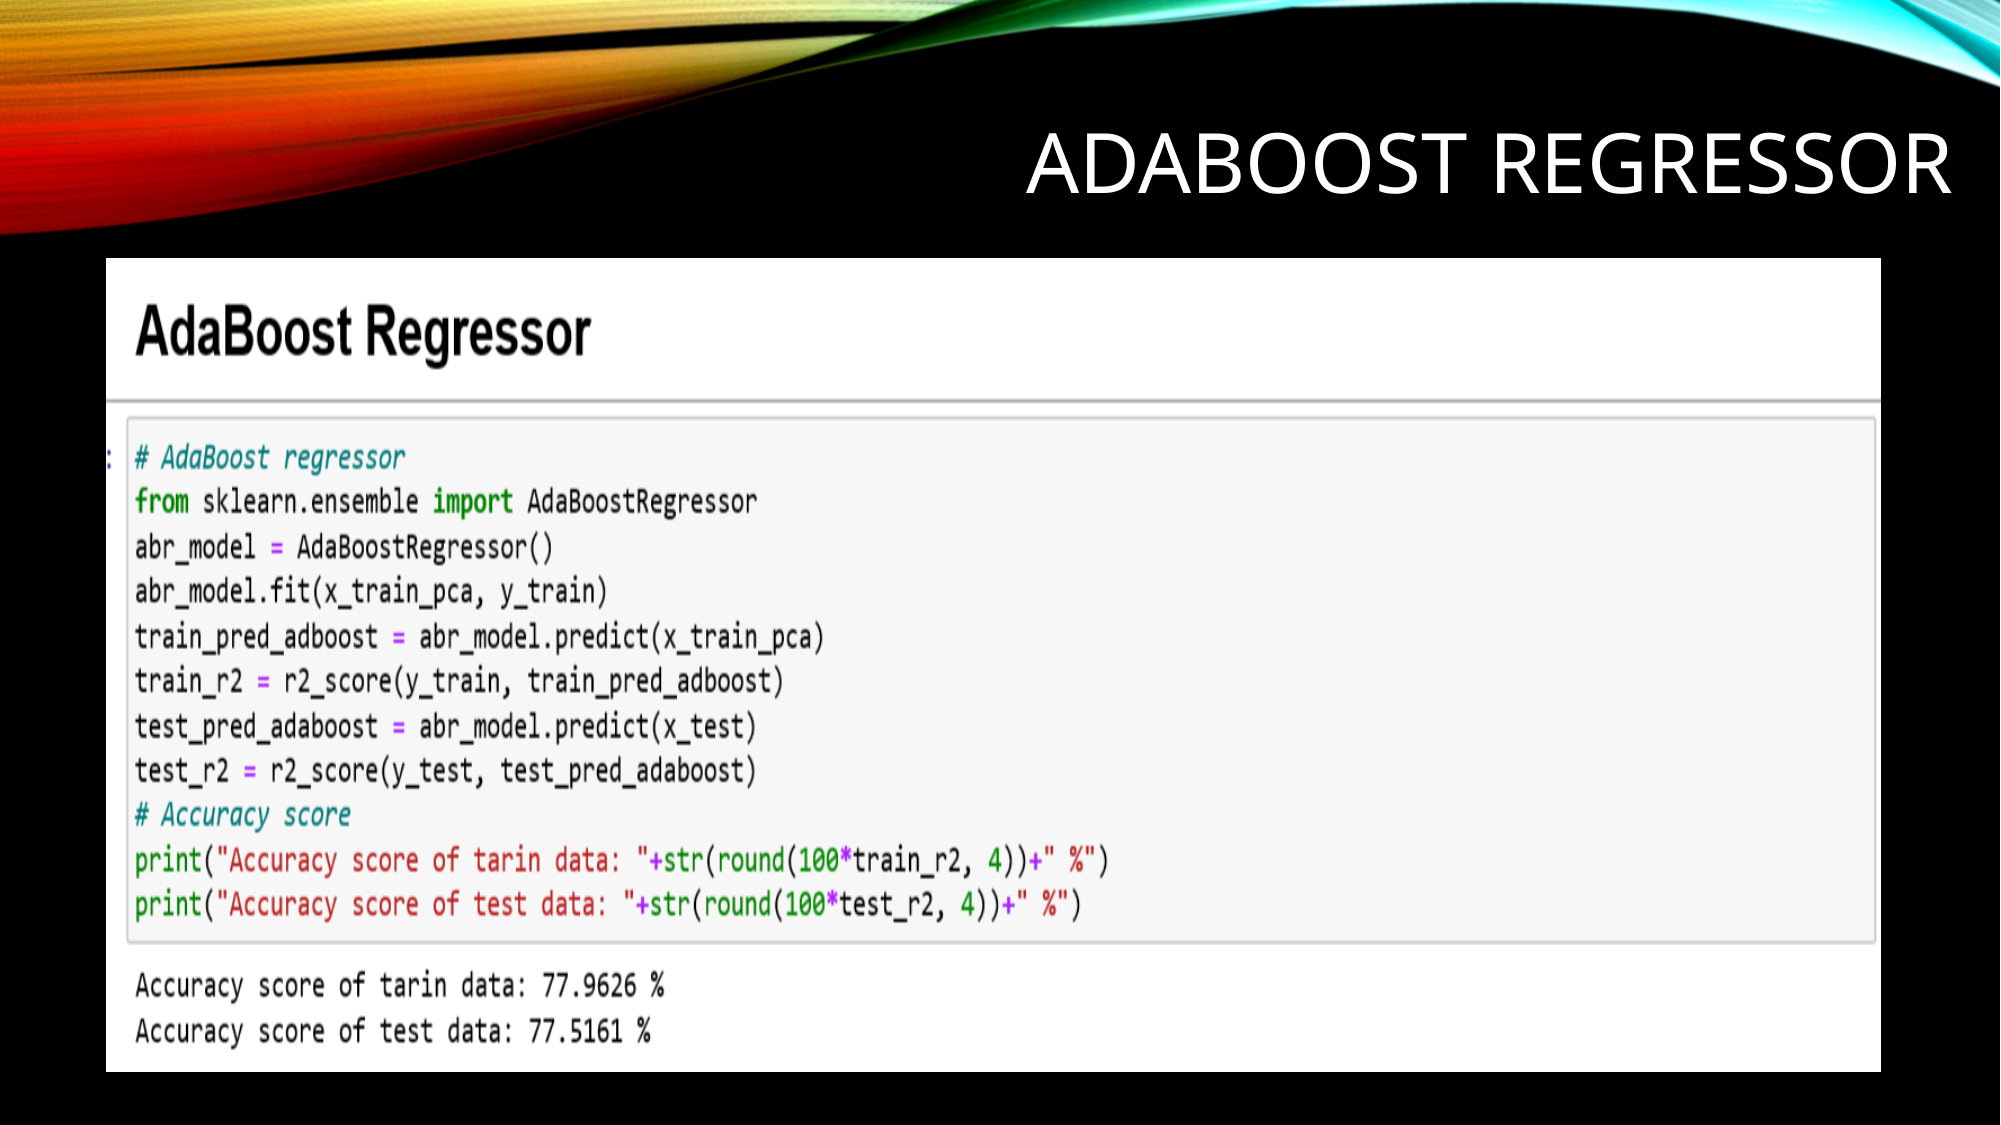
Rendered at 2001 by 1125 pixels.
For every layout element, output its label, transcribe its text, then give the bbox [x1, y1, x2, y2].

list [105, 258, 1882, 1072]
title AdaBoost Regressor [106, 74, 1970, 259]
picture [0, 0, 2000, 237]
